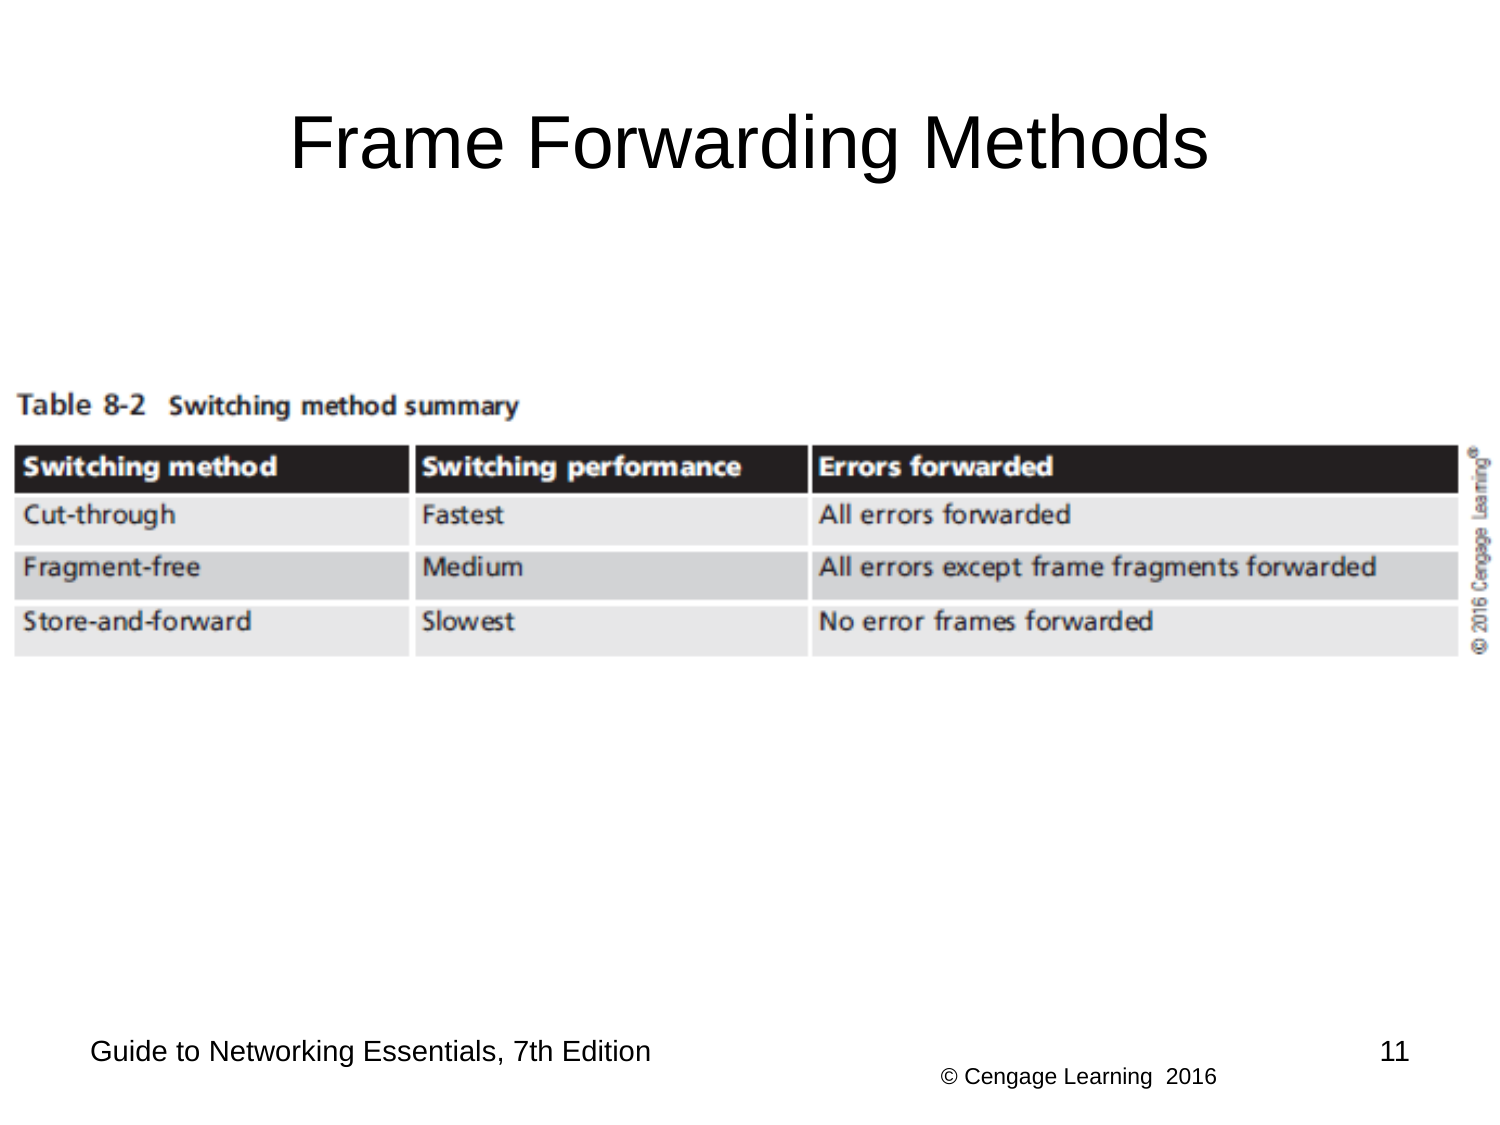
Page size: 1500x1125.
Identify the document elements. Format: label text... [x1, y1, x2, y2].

slide_number 11 [1312, 1024, 1426, 1103]
footer Guide to Networking Essentials, 7th Edition [74, 1024, 713, 1103]
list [0, 374, 1500, 670]
title Frame Forwarding Methods [75, 45, 1425, 233]
